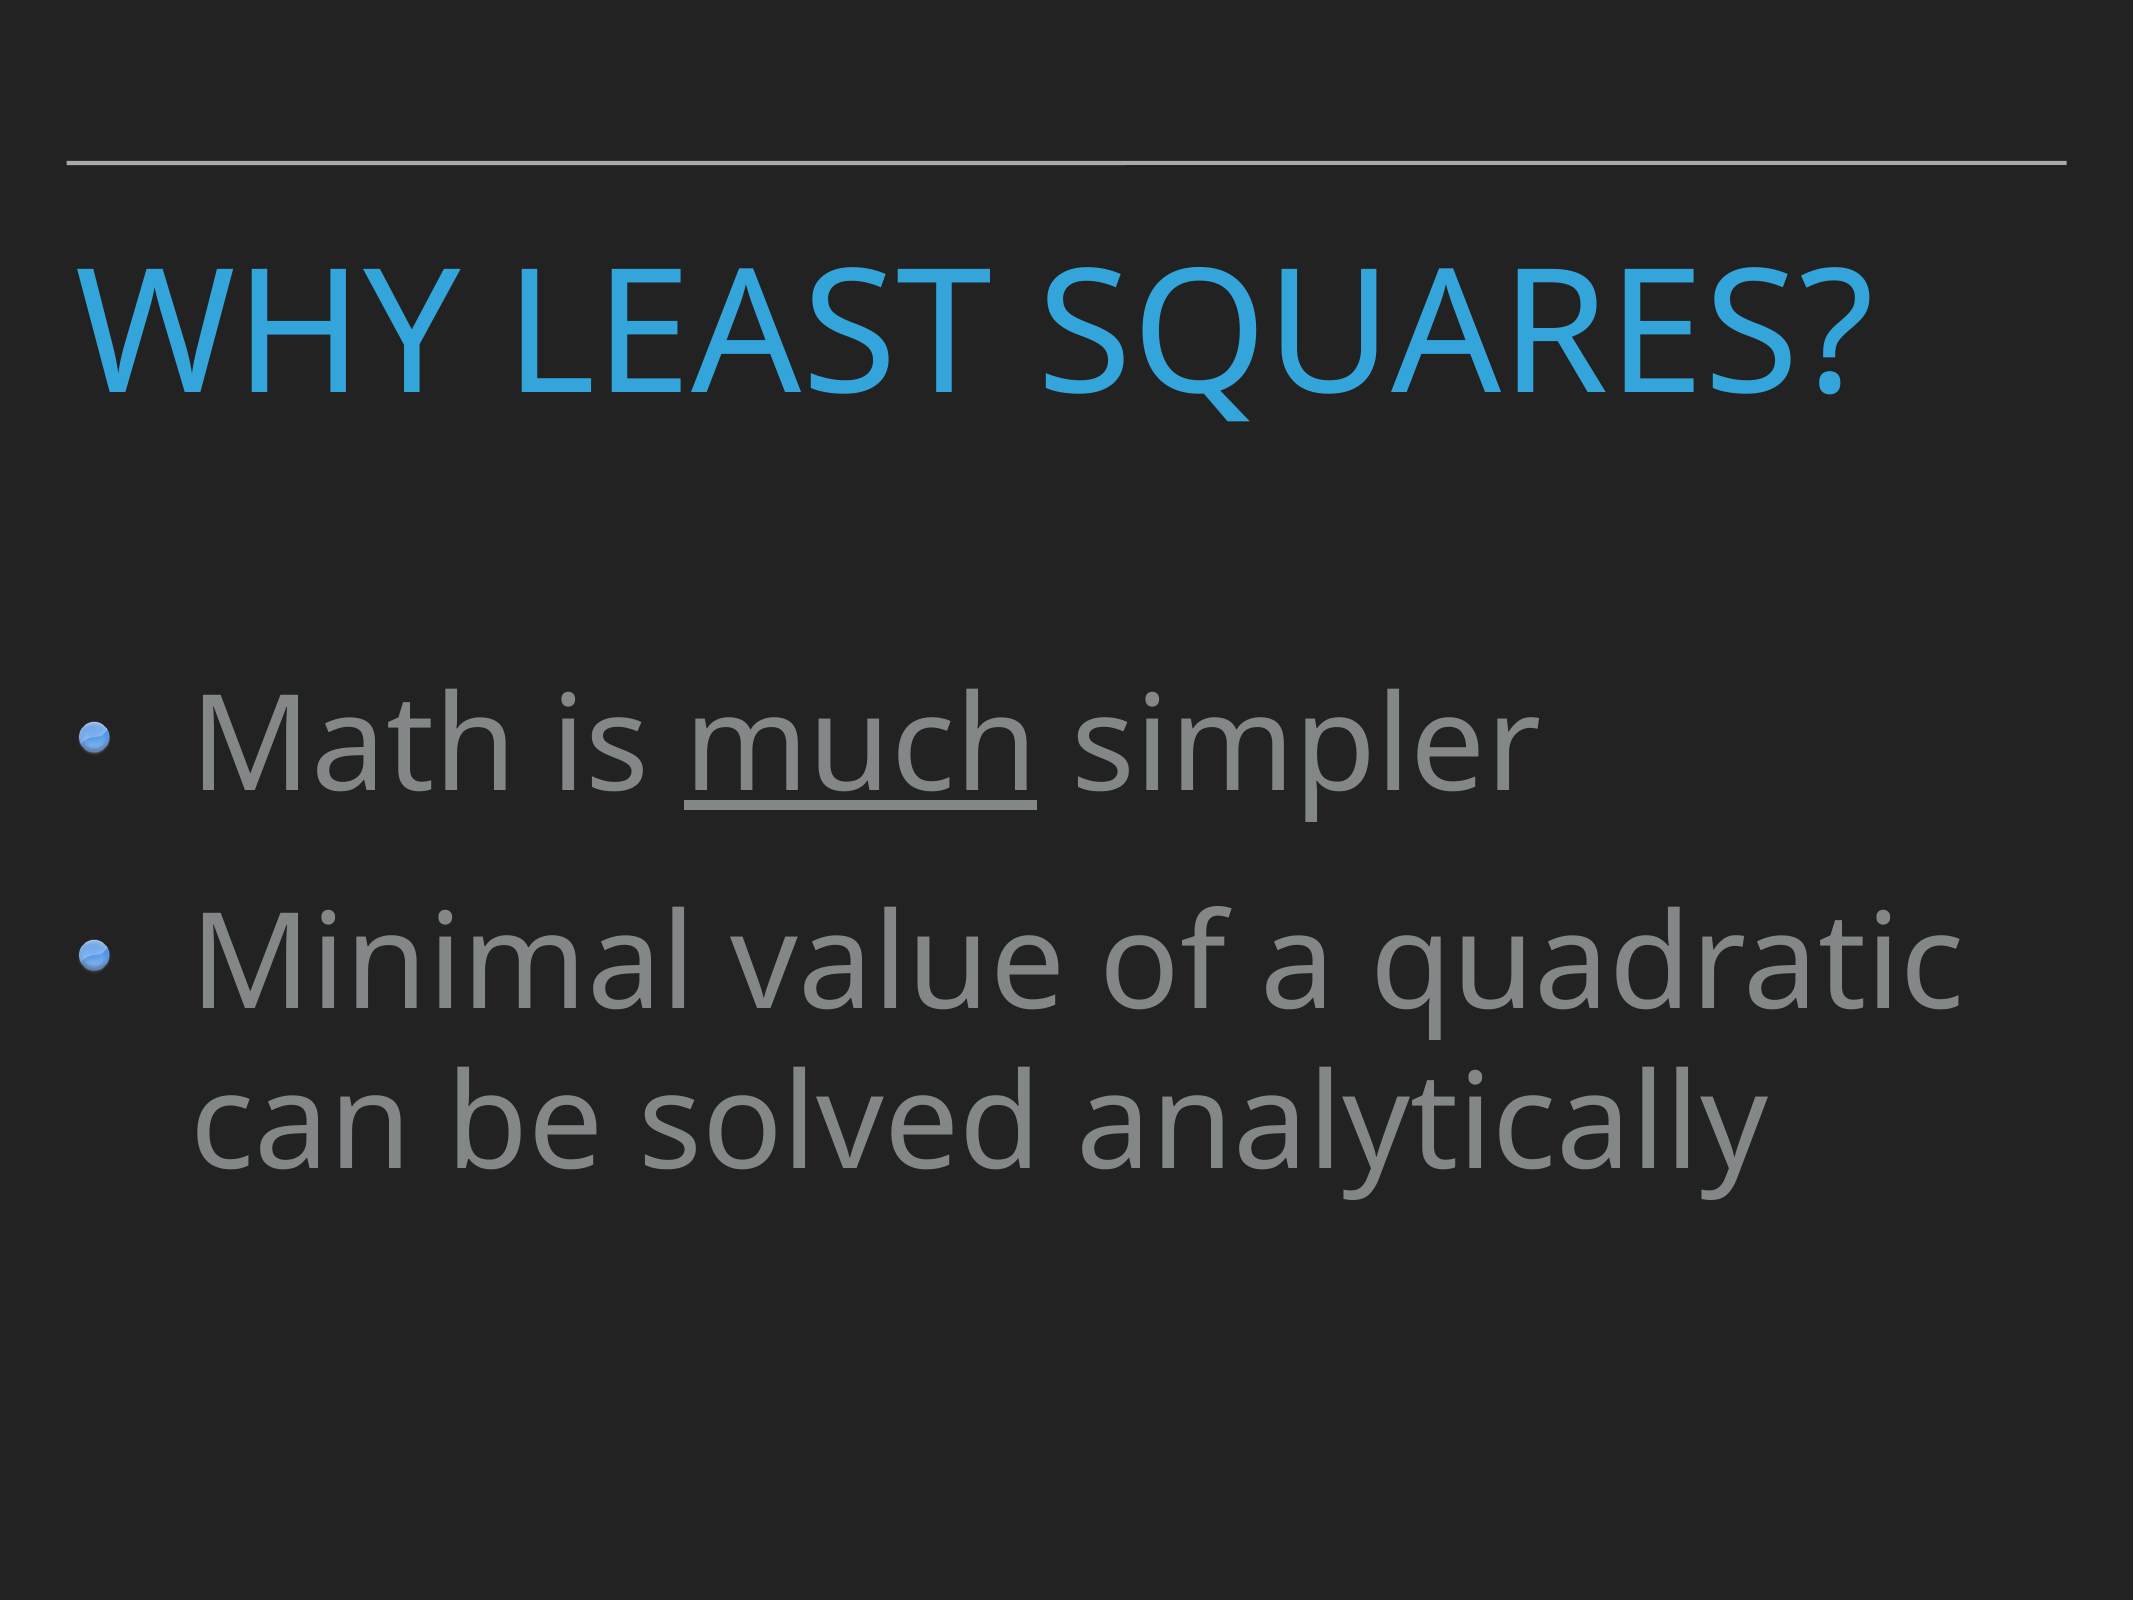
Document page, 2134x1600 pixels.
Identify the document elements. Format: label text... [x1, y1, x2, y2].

picture [75, 718, 113, 756]
list Math is much simpler Minimal value of a quadratic can be solved analytically [66, 648, 2068, 1480]
picture [75, 936, 113, 974]
title Why Least squares? [66, 251, 2068, 445]
